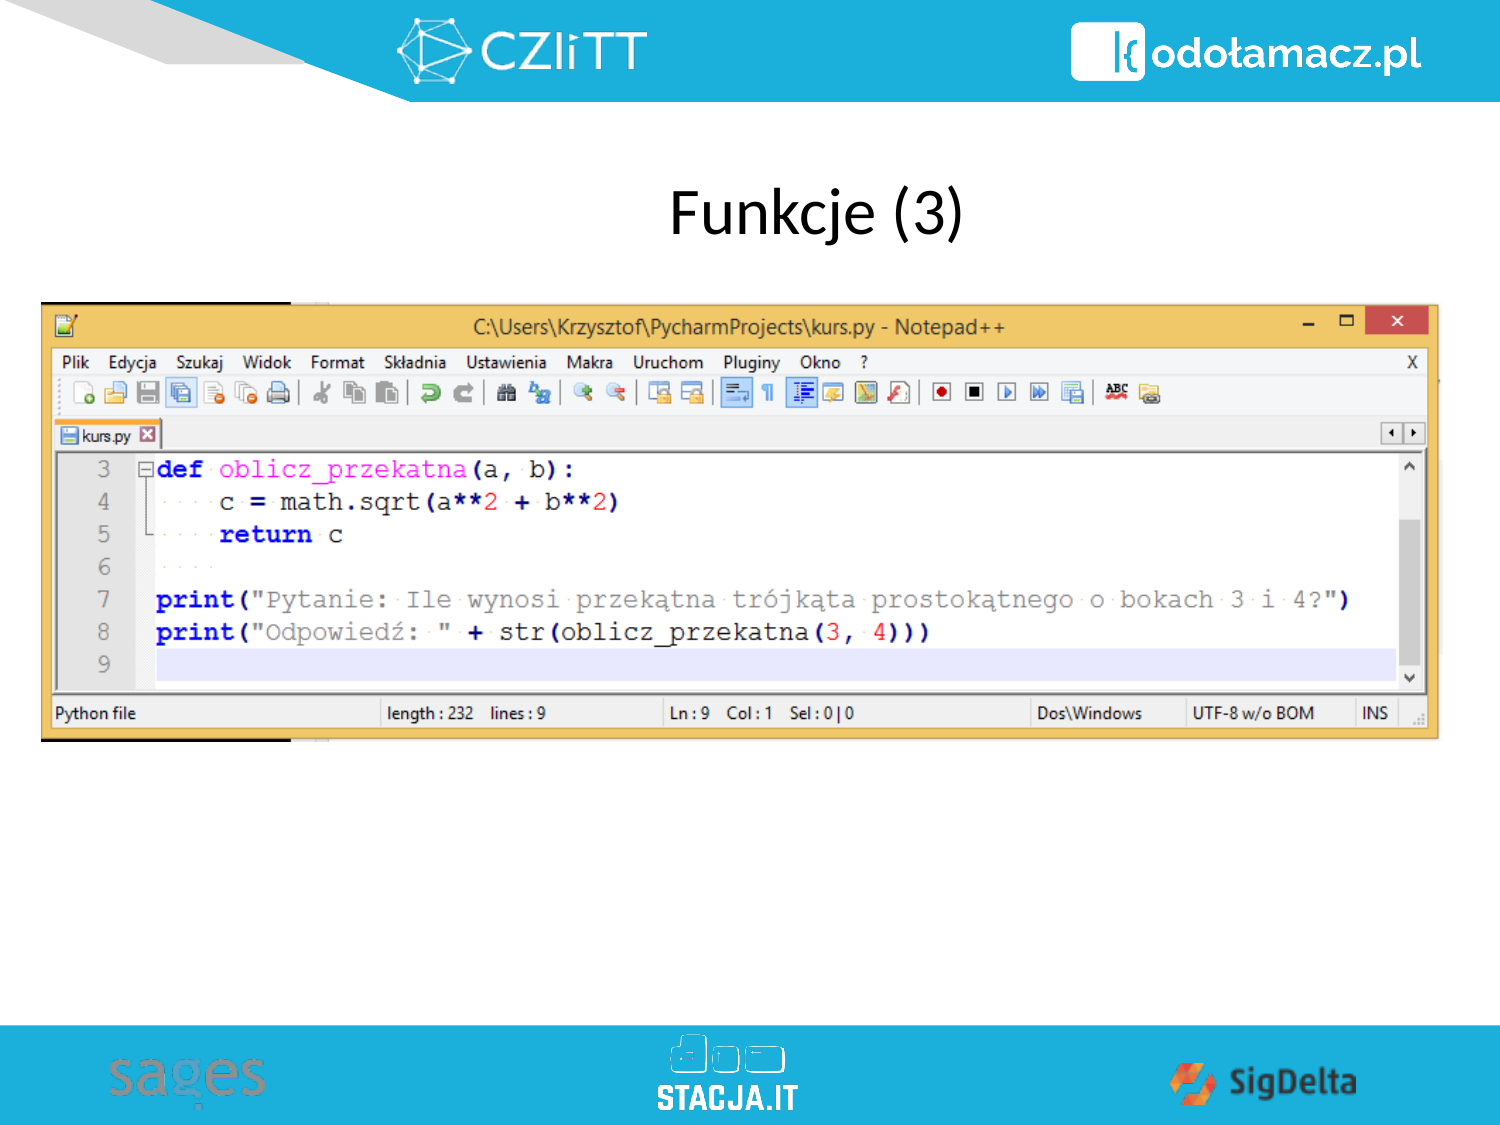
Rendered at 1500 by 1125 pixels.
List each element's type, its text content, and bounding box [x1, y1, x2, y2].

text_box Funkcje (3) [490, 160, 1058, 256]
picture [41, 302, 1443, 742]
picture [1170, 1063, 1356, 1105]
picture [110, 1058, 265, 1110]
picture [1045, 0, 1447, 113]
picture [397, 18, 647, 84]
picture [651, 1030, 804, 1115]
